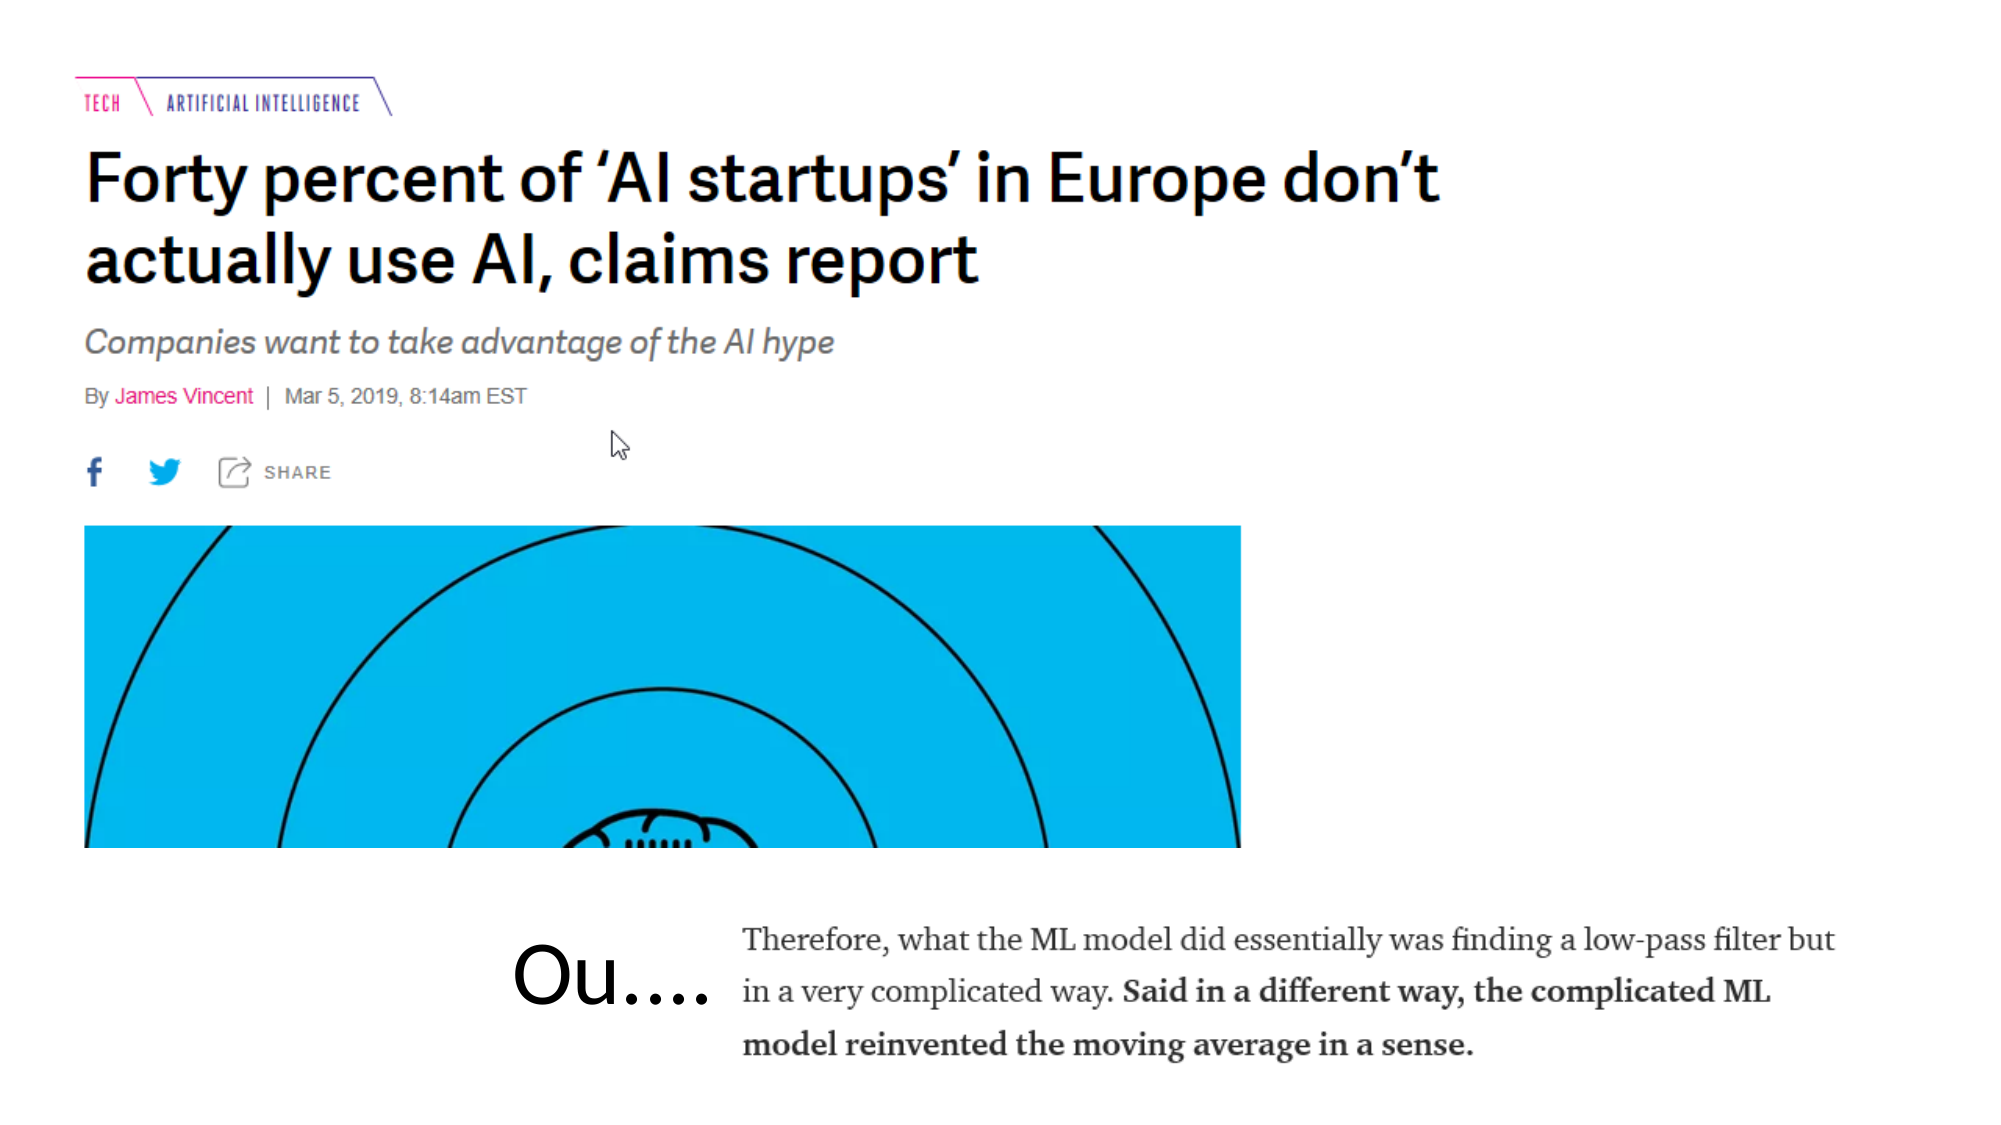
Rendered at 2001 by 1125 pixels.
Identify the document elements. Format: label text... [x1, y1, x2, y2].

picture [175, 550, 209, 595]
picture [761, 710, 768, 717]
picture [498, 553, 507, 560]
picture [276, 841, 283, 848]
picture [625, 841, 634, 848]
picture [782, 721, 797, 734]
picture [572, 696, 599, 709]
picture [509, 734, 526, 750]
picture [852, 796, 859, 803]
picture [864, 821, 871, 830]
picture [1152, 605, 1168, 624]
picture [1170, 635, 1186, 659]
picture [986, 699, 995, 705]
picture [558, 709, 565, 715]
picture [871, 841, 879, 848]
picture [384, 623, 402, 640]
picture [1231, 806, 1236, 817]
picture [528, 541, 539, 548]
picture [309, 735, 318, 748]
picture [742, 702, 753, 709]
picture [490, 755, 504, 771]
picture [127, 673, 137, 686]
picture [298, 763, 305, 772]
picture [1025, 774, 1035, 793]
text_box Ou.... [497, 905, 716, 1031]
picture [323, 708, 333, 719]
picture [211, 534, 221, 550]
picture [673, 842, 681, 848]
picture [686, 842, 693, 848]
picture [770, 714, 778, 722]
picture [331, 700, 339, 706]
picture [482, 561, 490, 569]
picture [637, 842, 648, 848]
picture [1233, 818, 1238, 830]
picture [1223, 771, 1229, 780]
picture [1165, 625, 1173, 634]
picture [1202, 699, 1208, 711]
picture [639, 686, 669, 692]
picture [163, 607, 168, 615]
picture [295, 775, 301, 786]
picture [689, 688, 713, 696]
picture [978, 683, 987, 692]
picture [1206, 714, 1213, 725]
picture [670, 686, 685, 692]
picture [961, 662, 970, 669]
picture [425, 594, 436, 606]
picture [810, 548, 828, 561]
picture [543, 536, 556, 543]
picture [87, 819, 92, 831]
picture [1012, 745, 1020, 752]
picture [562, 808, 756, 848]
picture [280, 814, 288, 831]
picture [459, 811, 466, 817]
picture [839, 778, 854, 794]
picture [716, 864, 1891, 1104]
picture [95, 777, 99, 789]
picture [891, 594, 901, 603]
picture [1211, 730, 1218, 740]
picture [1042, 839, 1049, 848]
picture [902, 602, 910, 613]
picture [157, 618, 164, 625]
picture [657, 841, 668, 848]
picture [89, 806, 94, 817]
picture [939, 637, 954, 650]
picture [120, 693, 129, 702]
picture [1000, 721, 1012, 742]
picture [44, 38, 1496, 848]
picture [912, 613, 939, 636]
picture [467, 796, 474, 803]
picture [1105, 535, 1122, 556]
picture [286, 793, 293, 810]
picture [359, 650, 374, 671]
picture [613, 689, 636, 697]
picture [796, 734, 821, 756]
picture [107, 731, 114, 741]
picture [952, 654, 961, 660]
picture [537, 719, 548, 729]
picture [335, 670, 358, 698]
picture [1186, 666, 1194, 674]
picture [471, 779, 484, 794]
picture [437, 566, 481, 595]
picture [513, 548, 520, 554]
picture [170, 597, 178, 608]
picture [992, 707, 999, 715]
picture [304, 749, 310, 762]
picture [1193, 683, 1203, 700]
picture [455, 821, 461, 831]
picture [92, 791, 98, 802]
picture [849, 569, 889, 595]
picture [1120, 557, 1150, 595]
picture [967, 670, 976, 681]
picture [823, 755, 834, 770]
